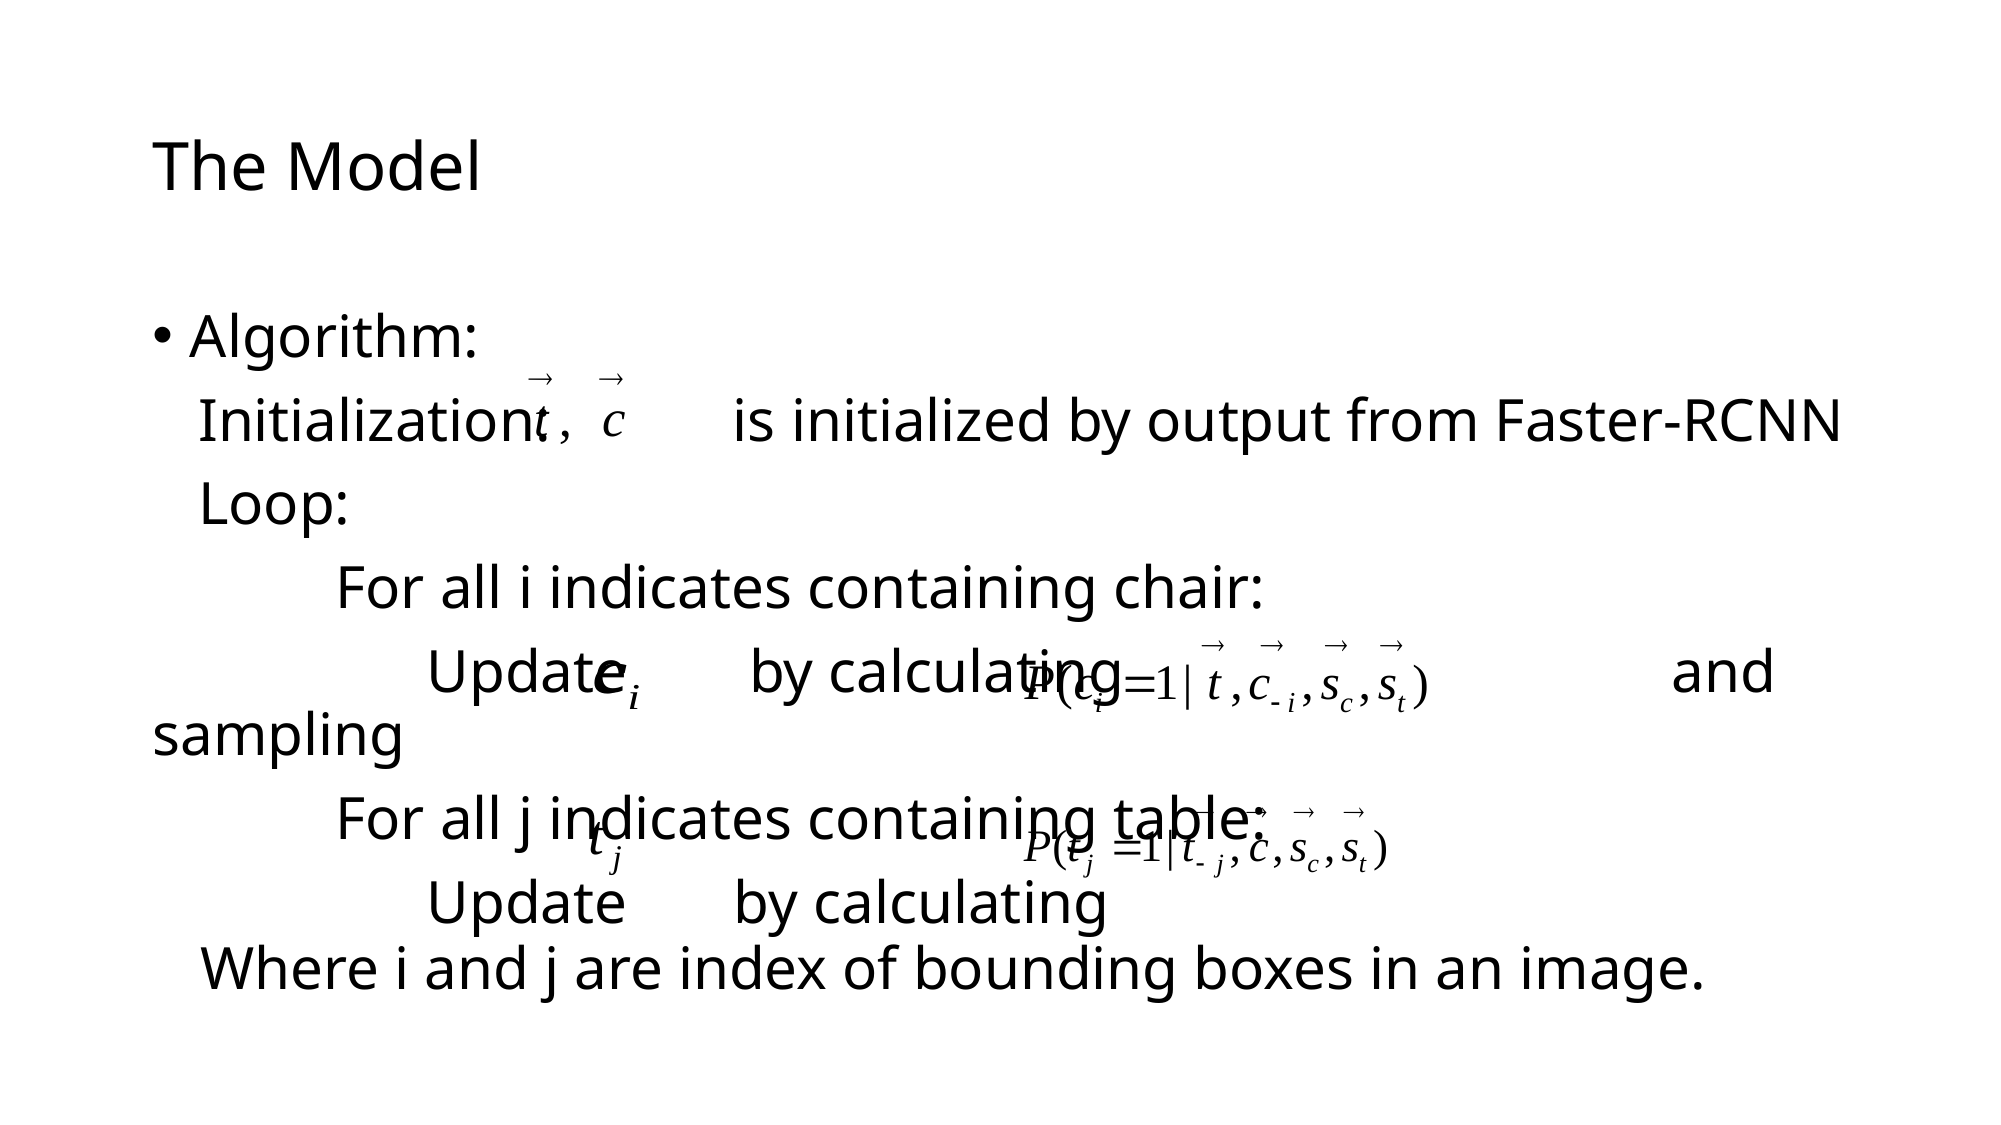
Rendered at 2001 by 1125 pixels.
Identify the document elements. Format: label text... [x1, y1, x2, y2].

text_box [1015, 621, 1438, 725]
title The Model [137, 59, 1863, 278]
list Algorithm: Initialization: is initialized by output from Faster-RCNN Loop: For all i indicates containing chair: Update by calculating and sampling For all j indicates containing table: Update by calculating [137, 299, 1863, 1014]
text_box Where i and j are index of bounding boxes in an image. [185, 923, 1782, 1009]
text_box [140, 904, 1808, 965]
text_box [1015, 790, 1398, 888]
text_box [582, 631, 655, 725]
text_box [582, 797, 635, 888]
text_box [520, 352, 639, 459]
